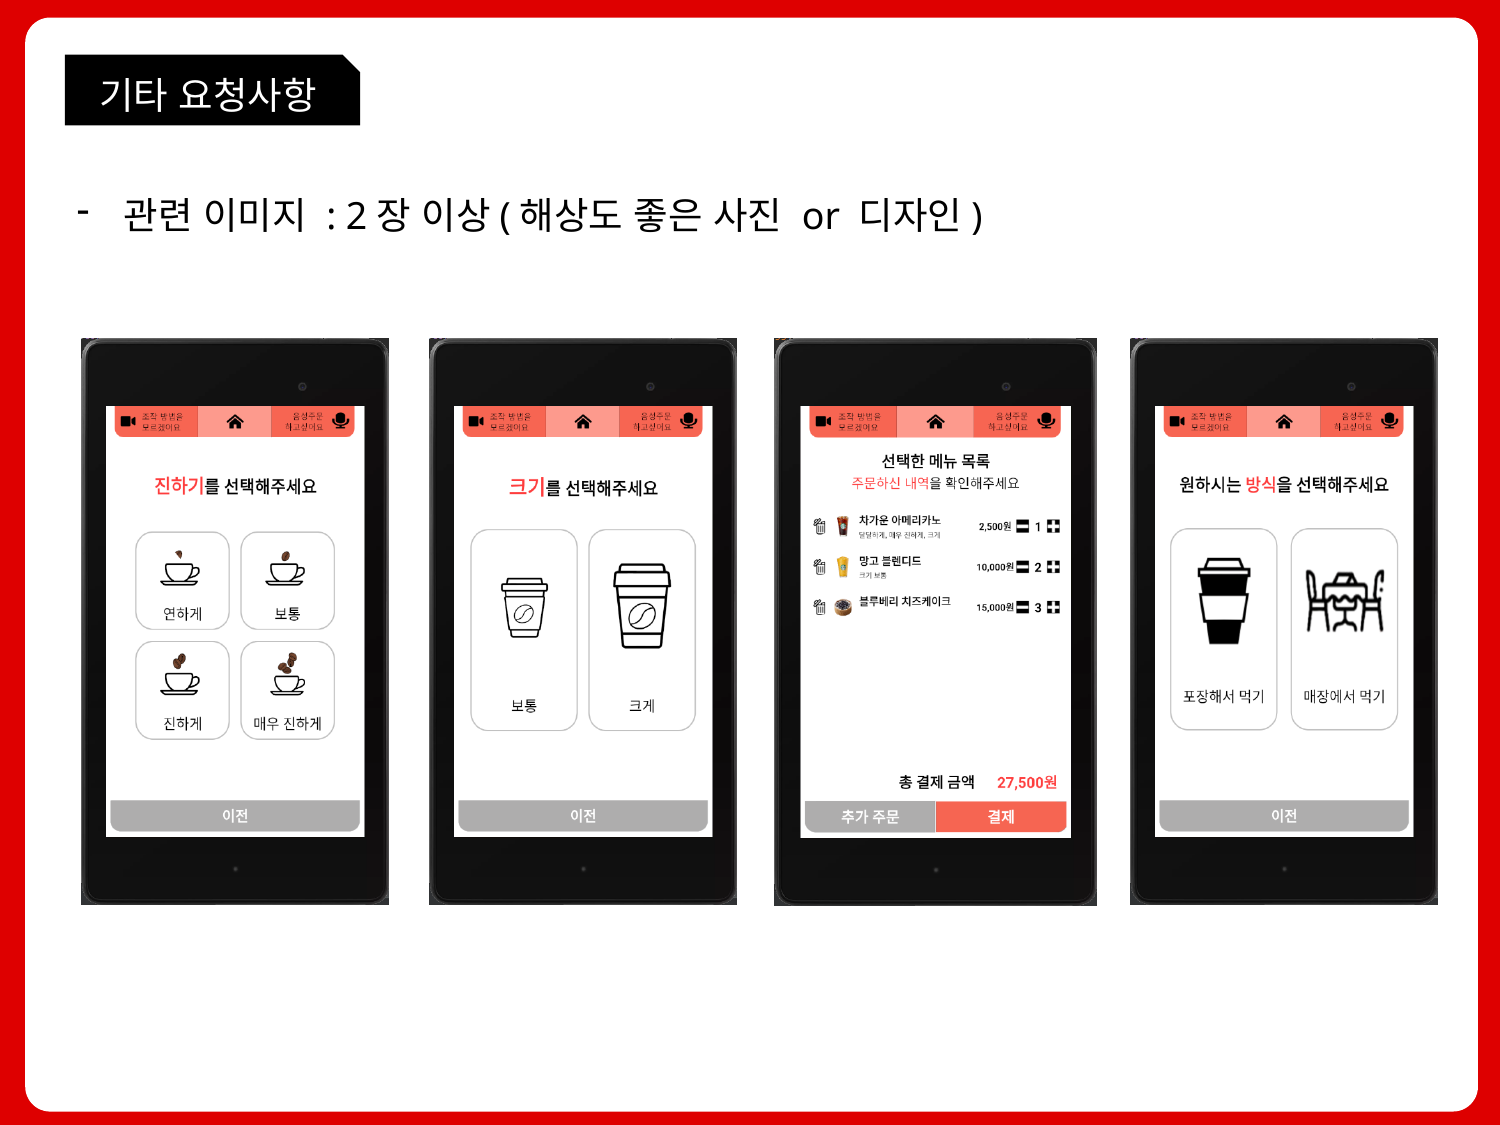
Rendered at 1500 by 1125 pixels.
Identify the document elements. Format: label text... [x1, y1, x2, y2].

picture [773, 337, 1097, 906]
picture [1130, 337, 1438, 906]
picture [429, 337, 738, 906]
text_box 관련 이미지 : 2장 이상(해상도 좋은 사진 or 디자인) [62, 184, 1457, 875]
picture [80, 337, 389, 906]
text_box 기타 요청사항 [62, 52, 363, 128]
